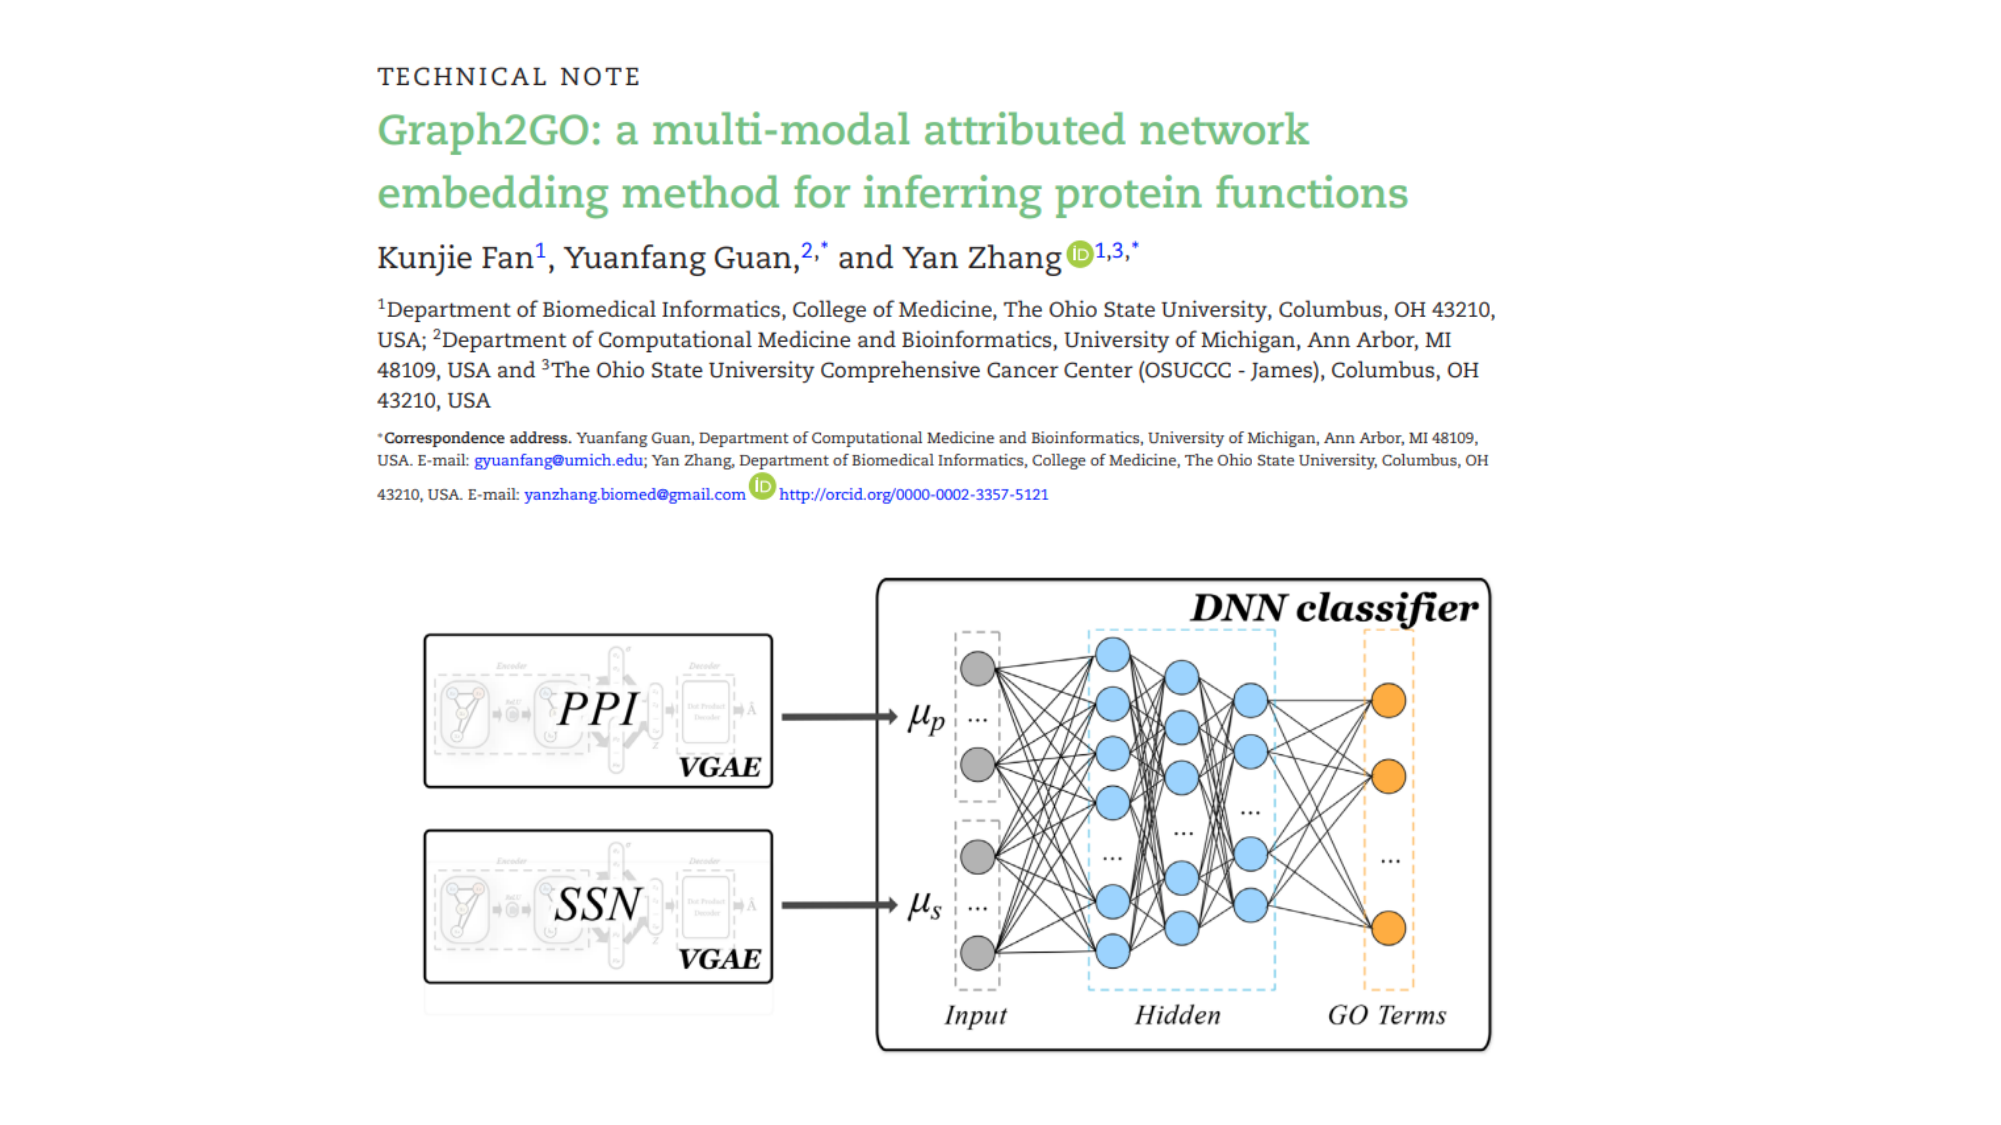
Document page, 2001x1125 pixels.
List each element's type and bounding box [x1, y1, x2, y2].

picture [342, 30, 1554, 521]
picture [371, 562, 1512, 1071]
